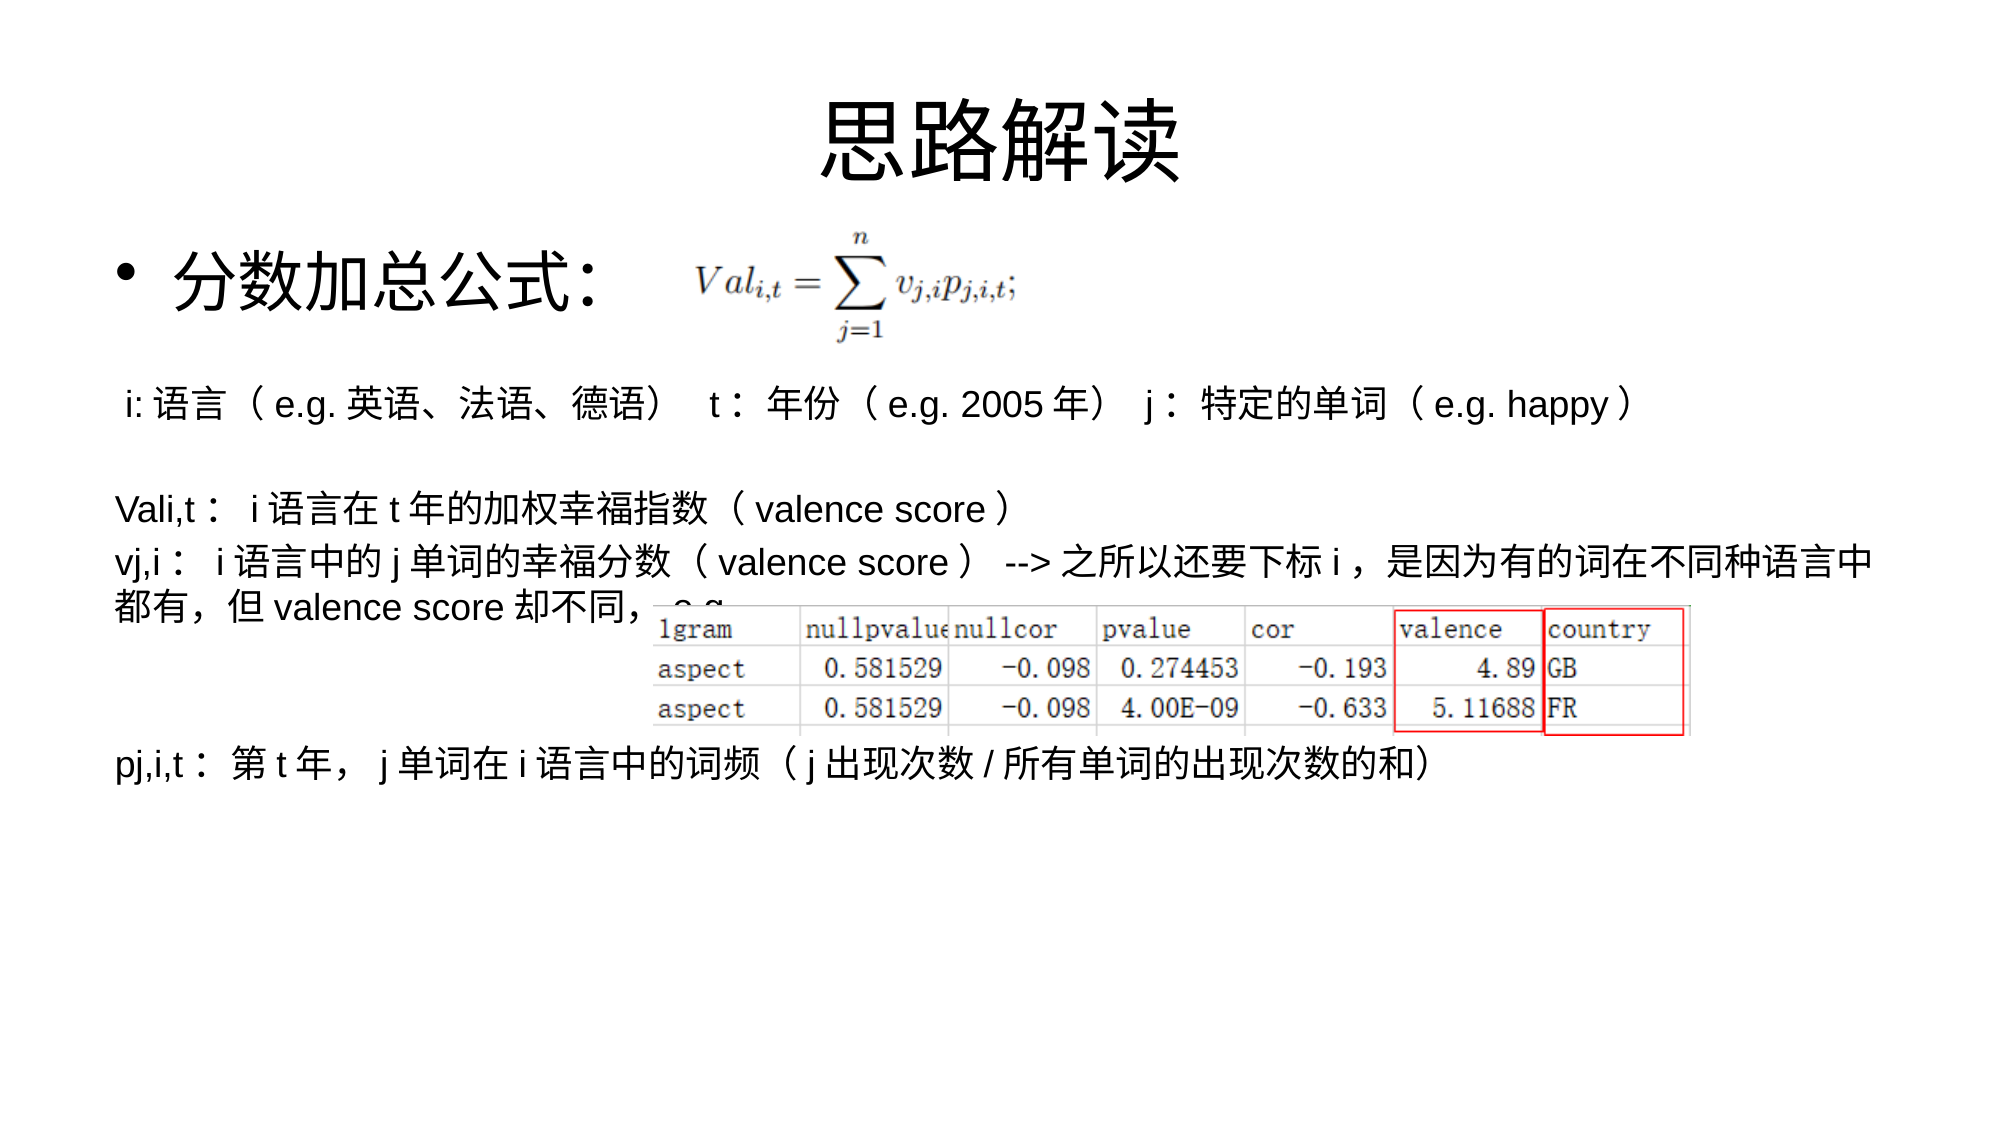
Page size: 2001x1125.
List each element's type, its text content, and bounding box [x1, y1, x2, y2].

title 思路解读 [99, 44, 1901, 232]
picture [653, 605, 1691, 736]
picture [653, 181, 1071, 373]
list 分数加总公式： i:语言（e.g.英语、法语、德语） t：年份（e.g. 2005年） j：特定的单词（e.g. happy） Vali,t：i语言在t年的加权幸福指数（valence score） vj,i：i语言中的j单词的幸福分数（valence score）-->之所以还要下标i，是因为有的词在不同种语言中都有，但valence score却不同，e.g. pj,i,t：第t年，j单词在i语言中的词频（j出现次数/所有单词的出现次数的和） [99, 232, 1901, 1006]
